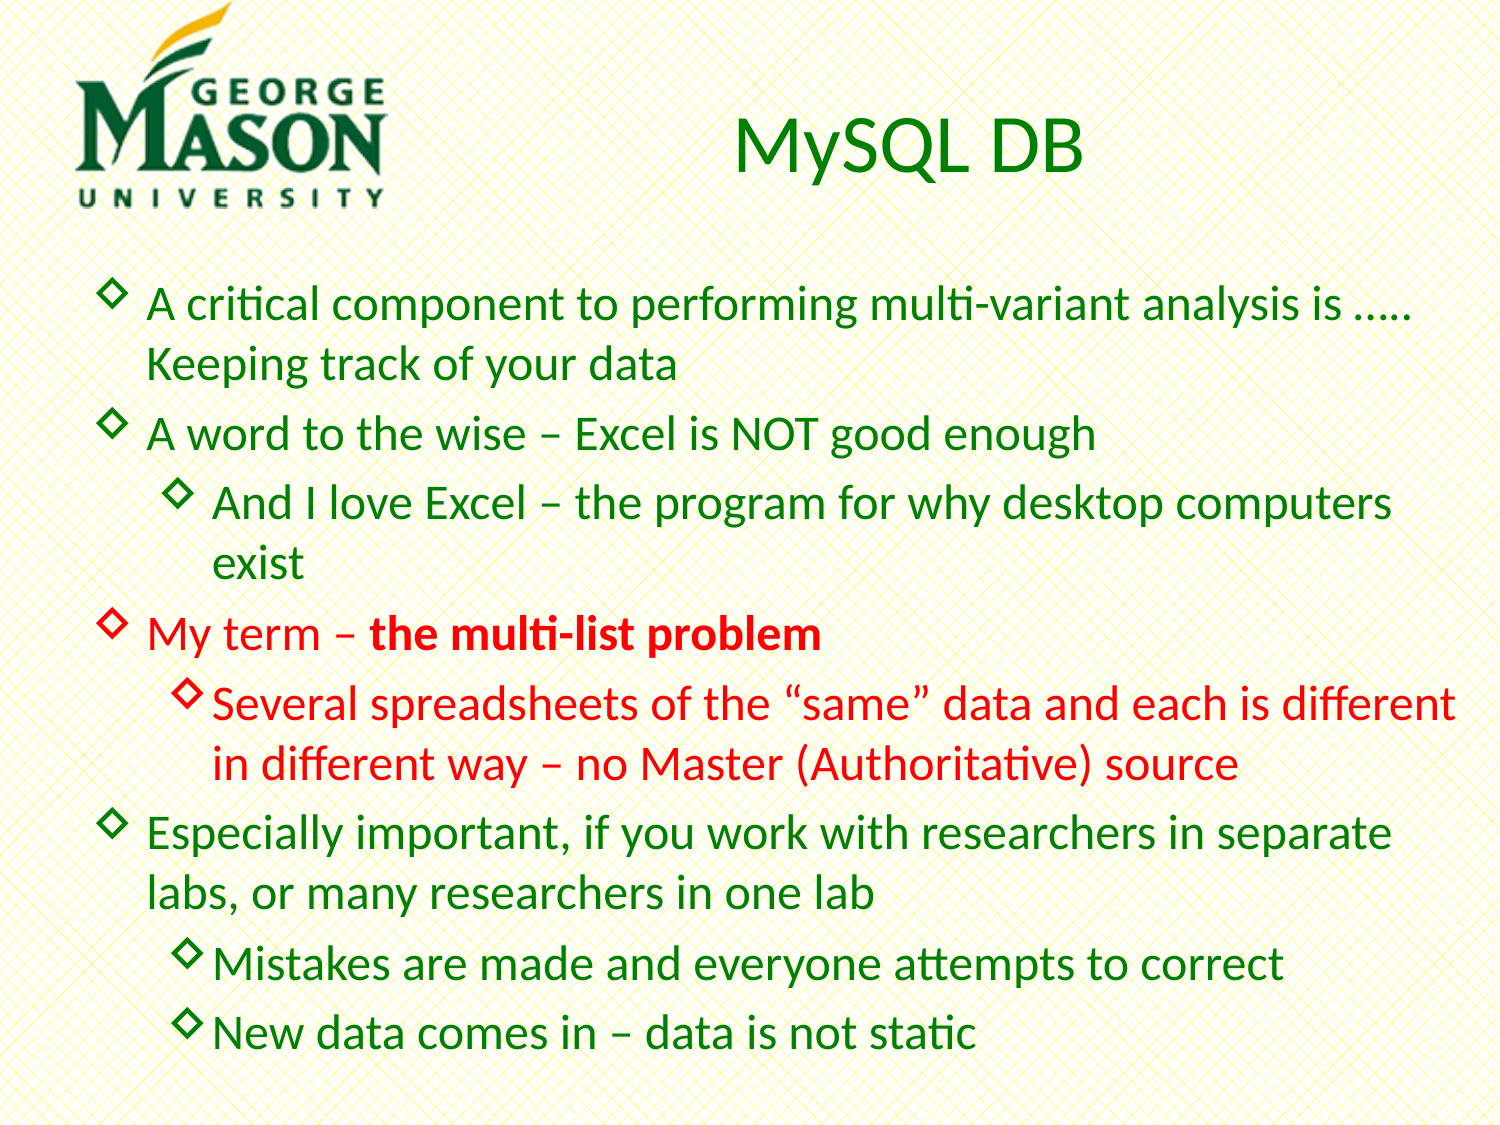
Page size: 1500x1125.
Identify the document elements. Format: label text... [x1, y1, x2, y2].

title MySQL DB [393, 45, 1425, 233]
picture [75, 0, 388, 209]
list A critical component to performing multi-variant analysis is ….. Keeping track of your data A word to the wise – Excel is NOT good enough And I love Excel – the program for why desktop computers exist My term – the multi-list problem Several spreadsheets of the “same” data and each is different in different way – no Master (Authoritative) source Especially important, if you work with researchers in separate labs, or many researchers in one lab Mistakes are made and everyone attempts to correct New data comes in – data is not static [75, 262, 1500, 1005]
